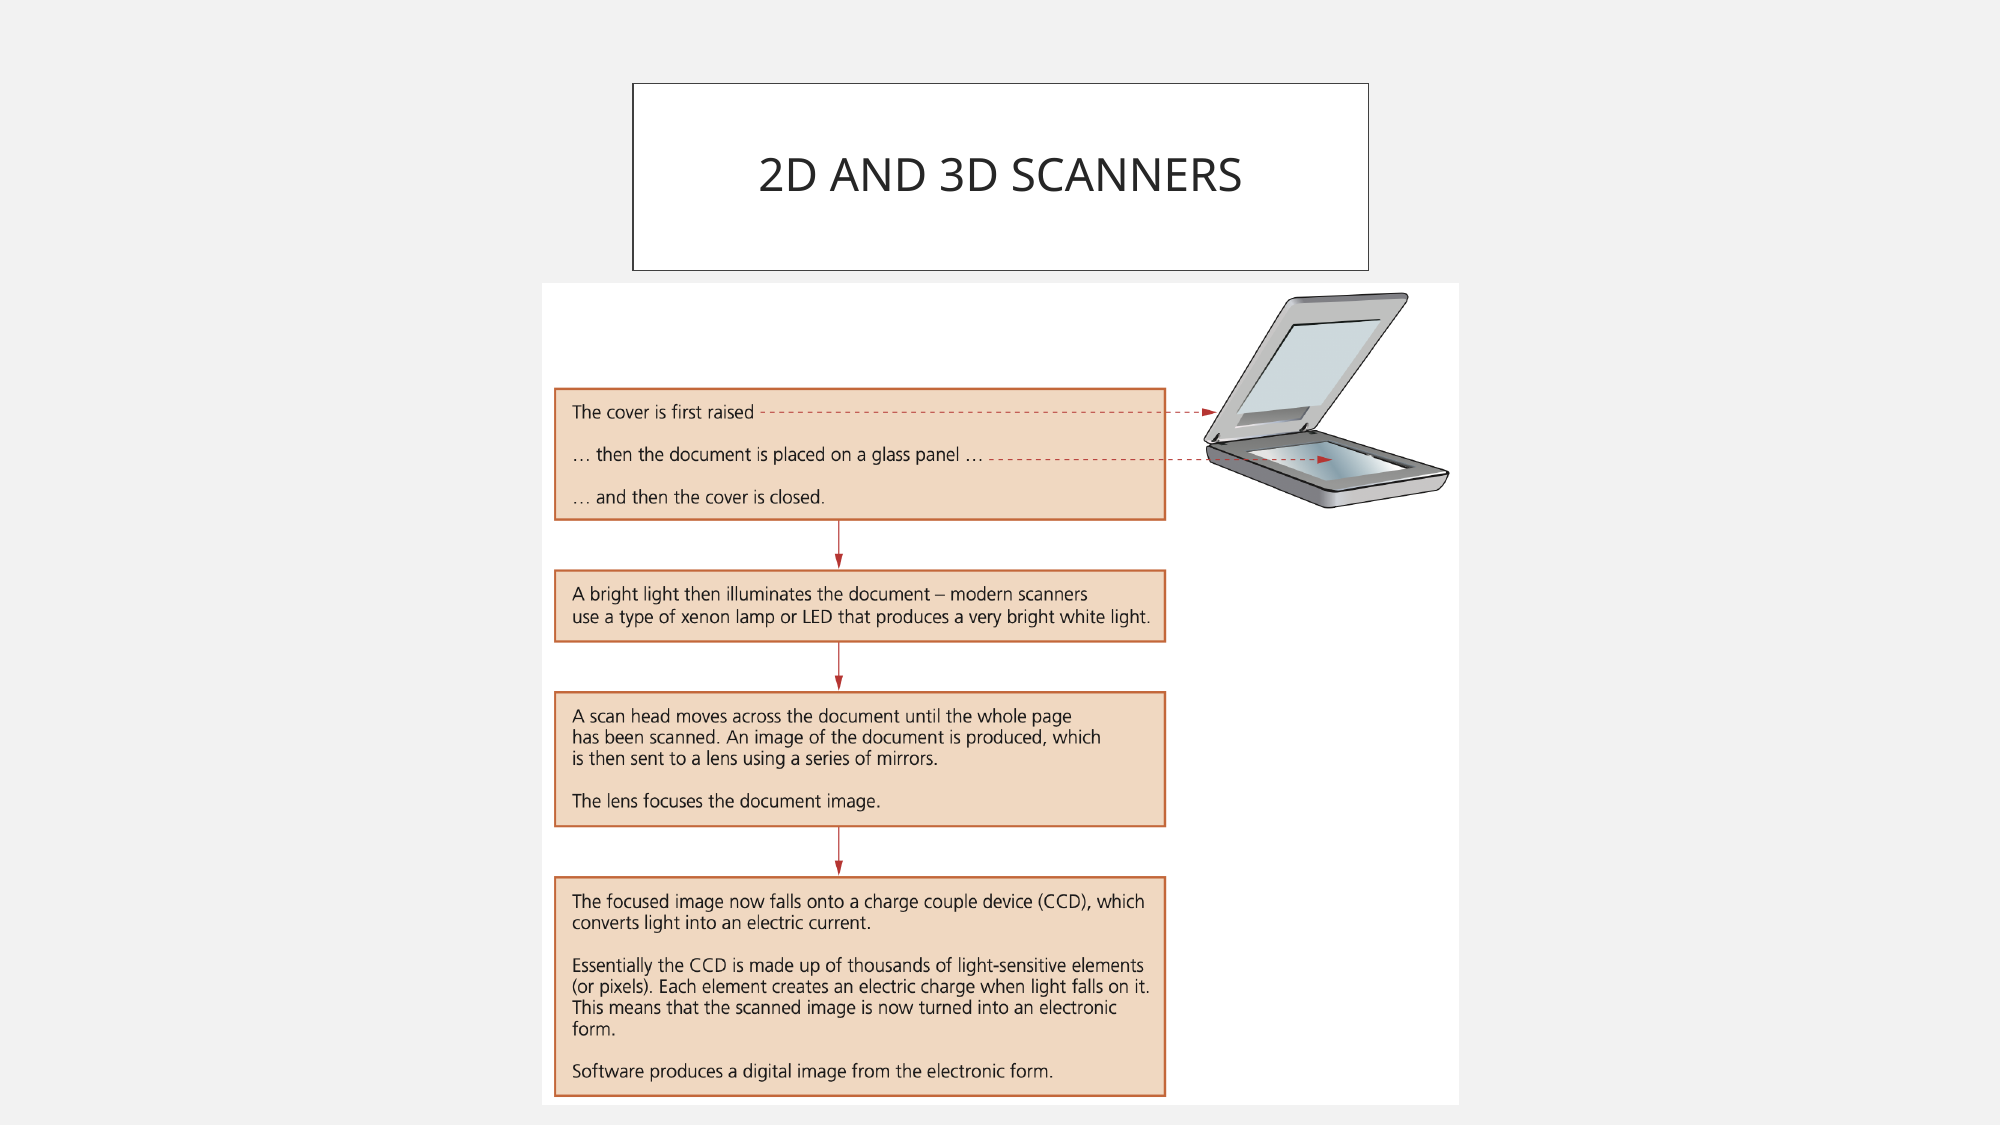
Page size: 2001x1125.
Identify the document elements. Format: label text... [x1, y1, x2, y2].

picture [542, 283, 1460, 1106]
text_box 2D AND 3D SCANNERS [632, 83, 1369, 271]
